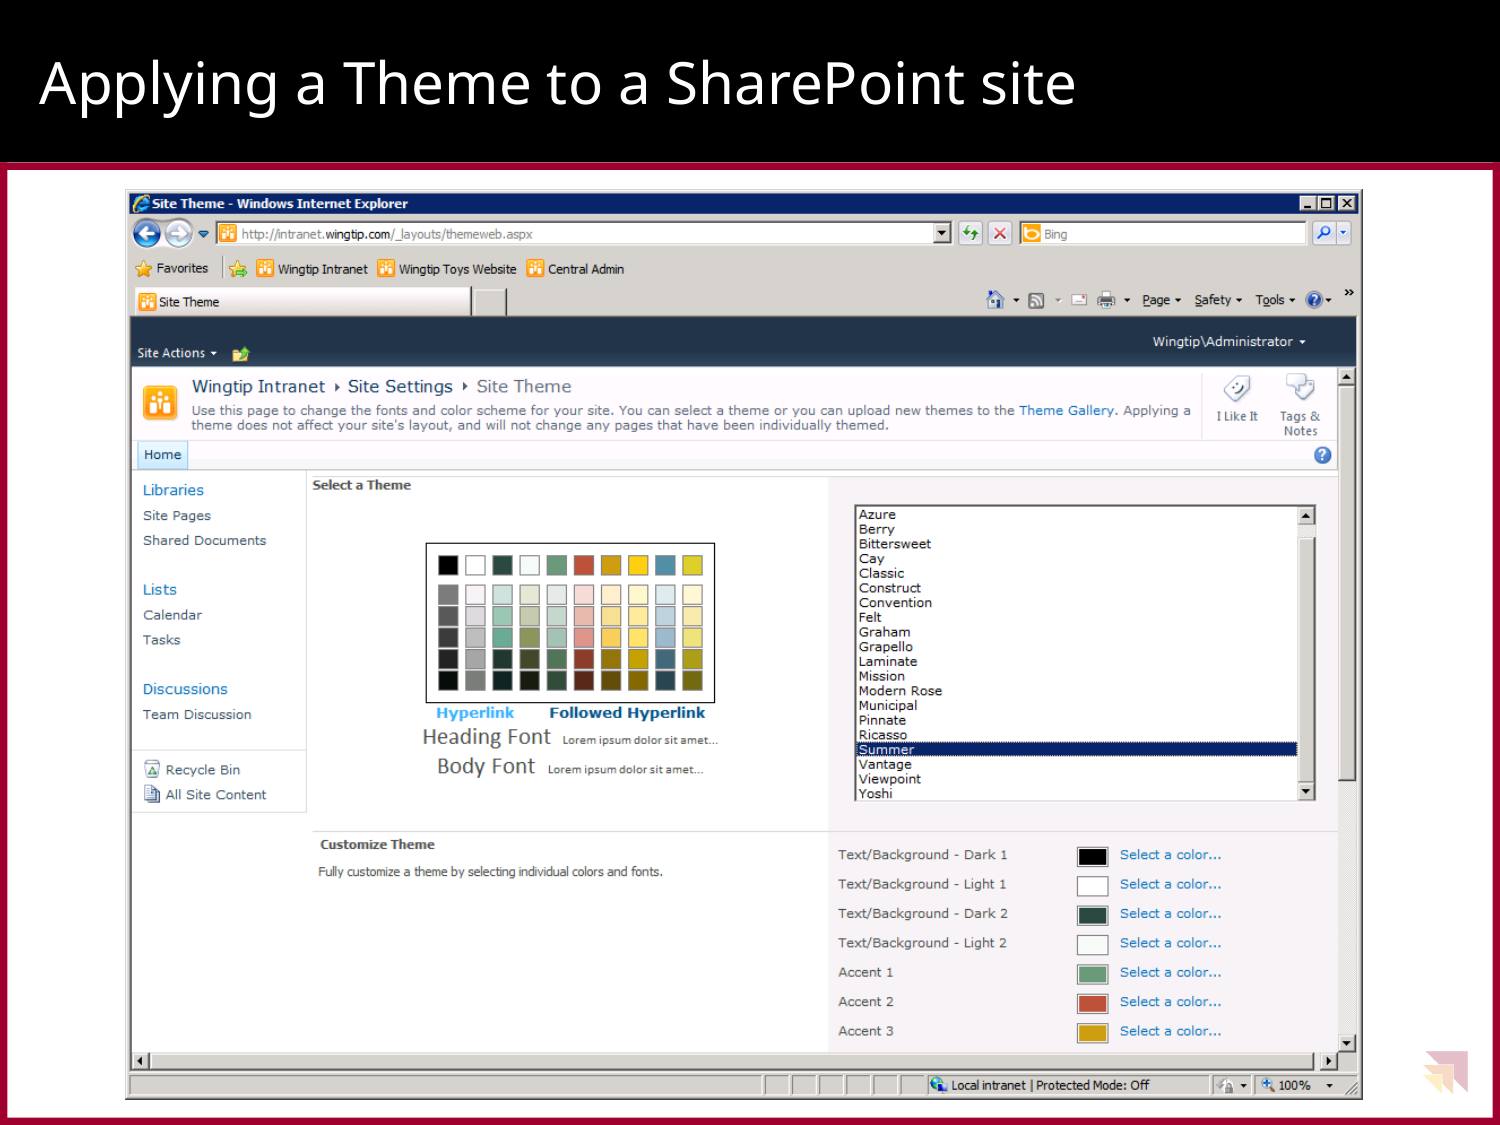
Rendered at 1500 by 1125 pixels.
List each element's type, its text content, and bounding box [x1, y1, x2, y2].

title Applying a Theme to a SharePoint site [24, 12, 1438, 150]
picture [124, 188, 1363, 1101]
